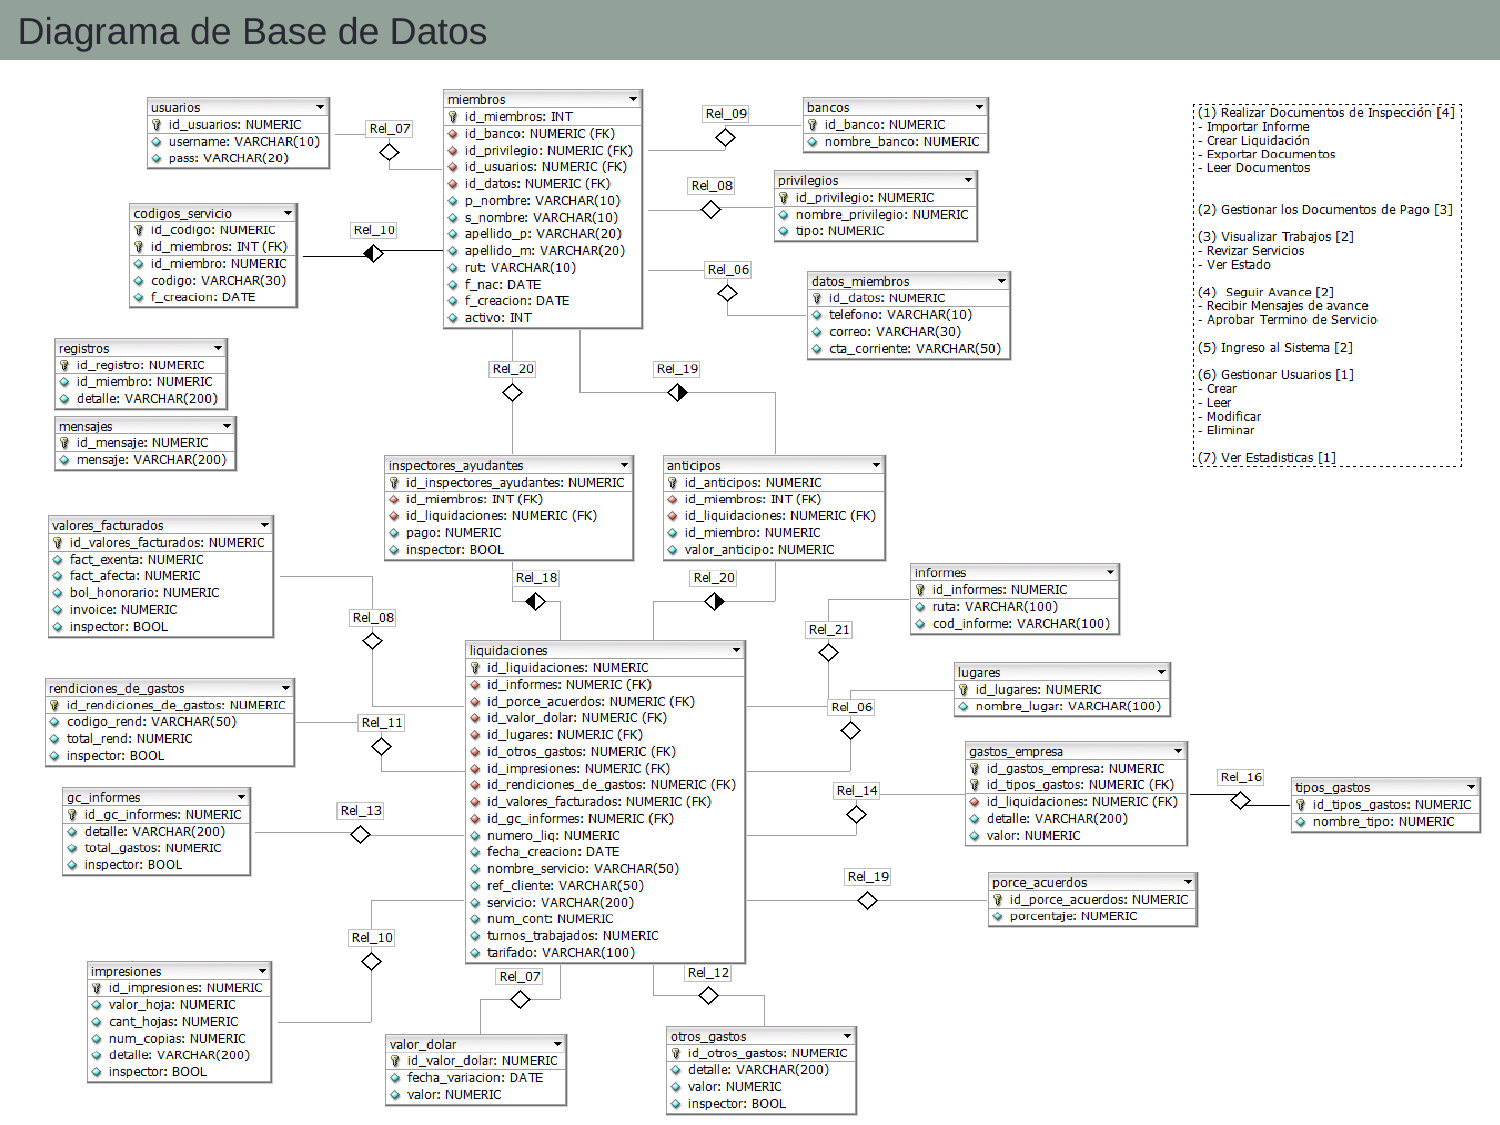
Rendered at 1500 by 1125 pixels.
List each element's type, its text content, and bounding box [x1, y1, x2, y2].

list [44, 89, 1499, 1122]
text_box Diagrama de Base de Datos [2, 0, 503, 60]
